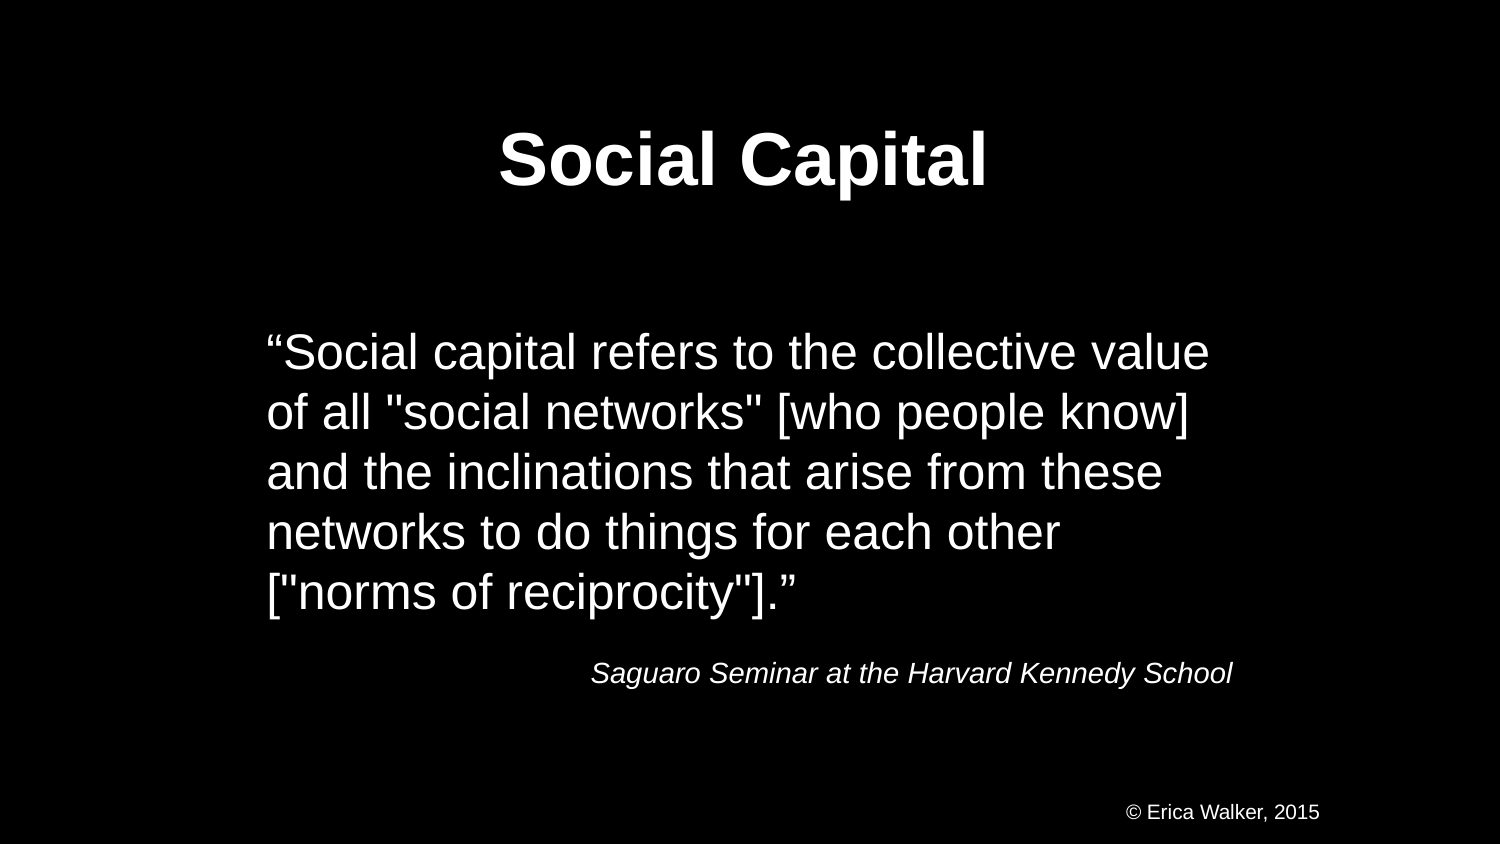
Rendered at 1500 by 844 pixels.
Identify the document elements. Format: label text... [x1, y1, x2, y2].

list Social Capital [68, 94, 1419, 216]
slide_number © Erica Walker, 2015 [1111, 779, 1500, 844]
list “Social capital refers to the collective value of all "social networks" [who people know] and the inclinations that arise from these networks to do things for each other ["norms of reciprocity"].” Saguaro Seminar at the Harvard Kennedy School [251, 304, 1249, 770]
